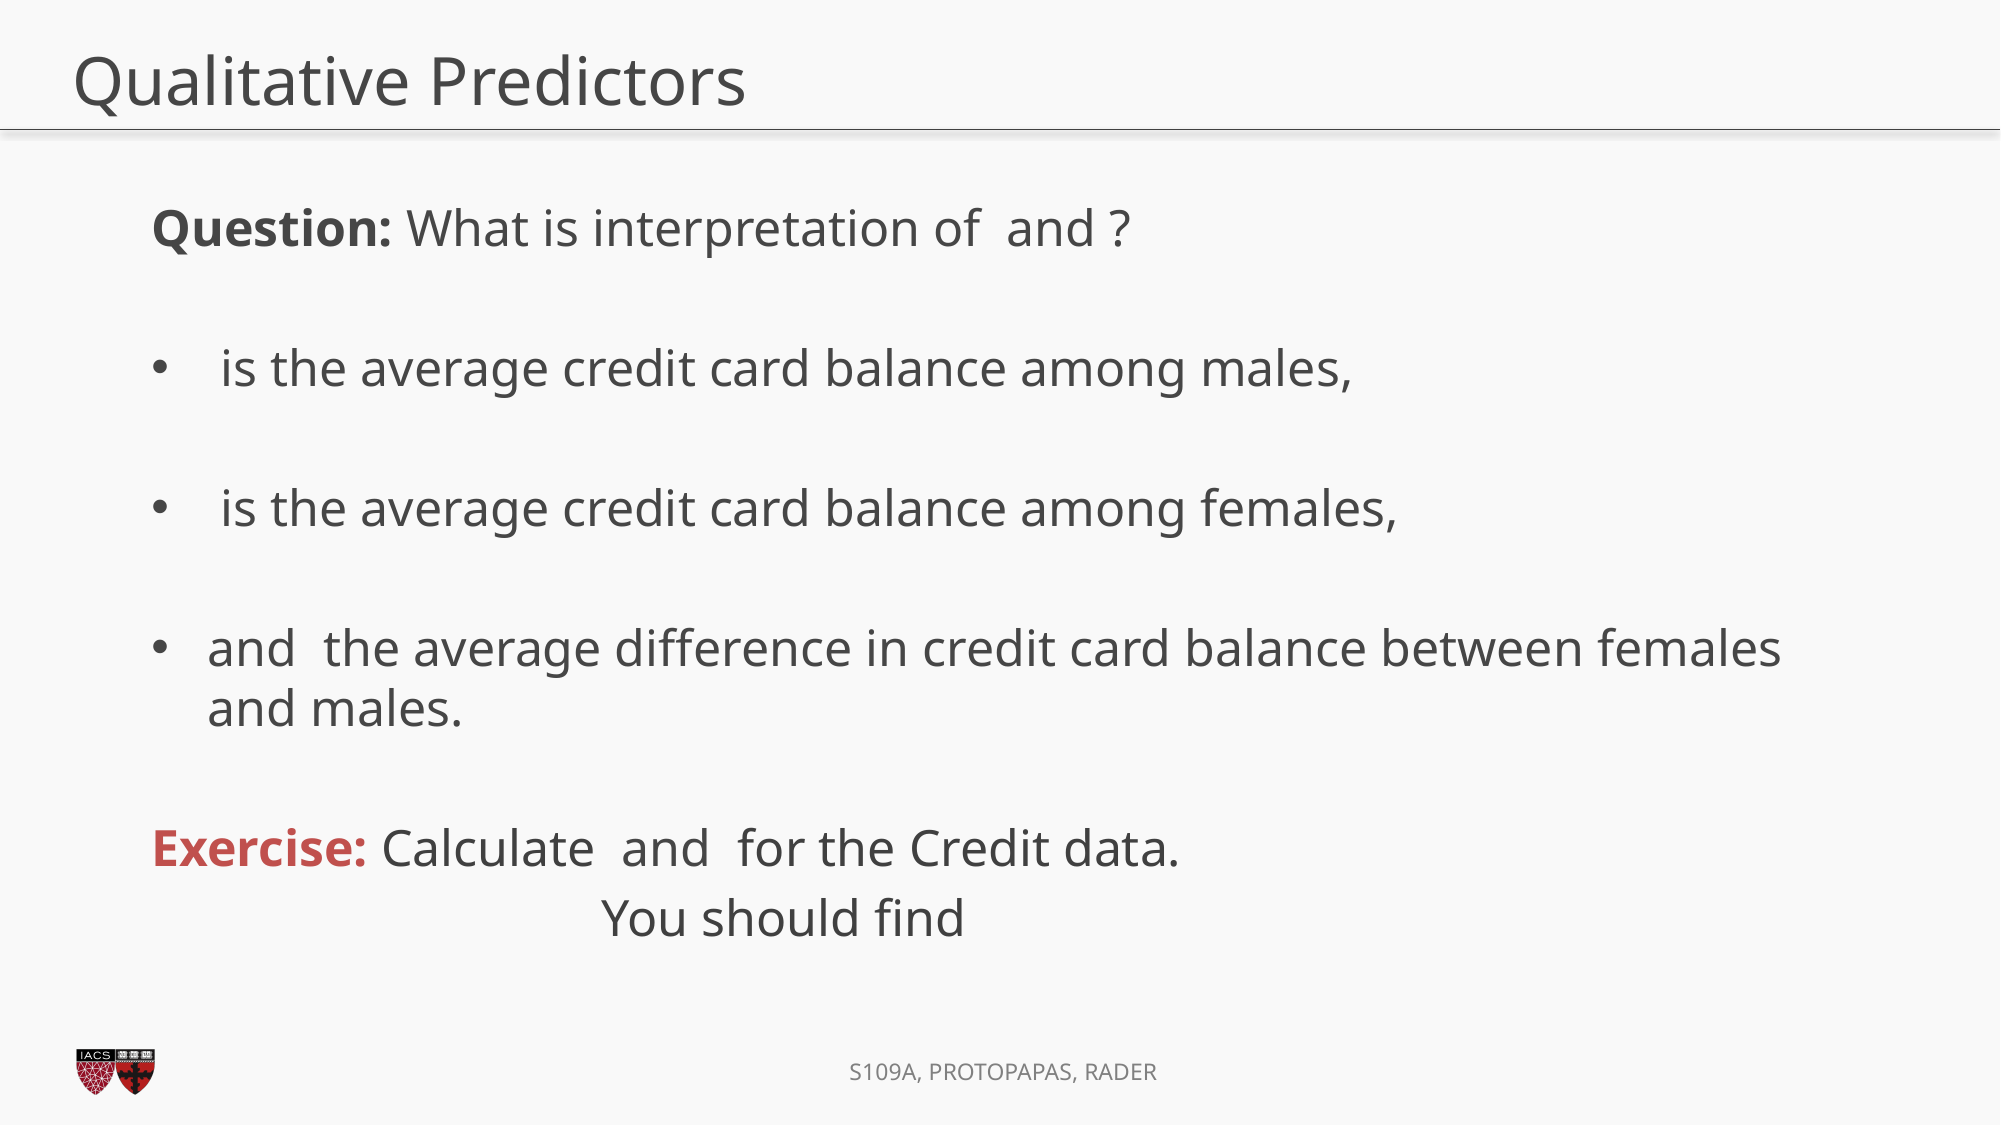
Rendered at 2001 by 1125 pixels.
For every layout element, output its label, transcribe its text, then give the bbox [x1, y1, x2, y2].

picture [75, 1049, 155, 1095]
title Qualitative Predictors [57, 31, 1943, 158]
